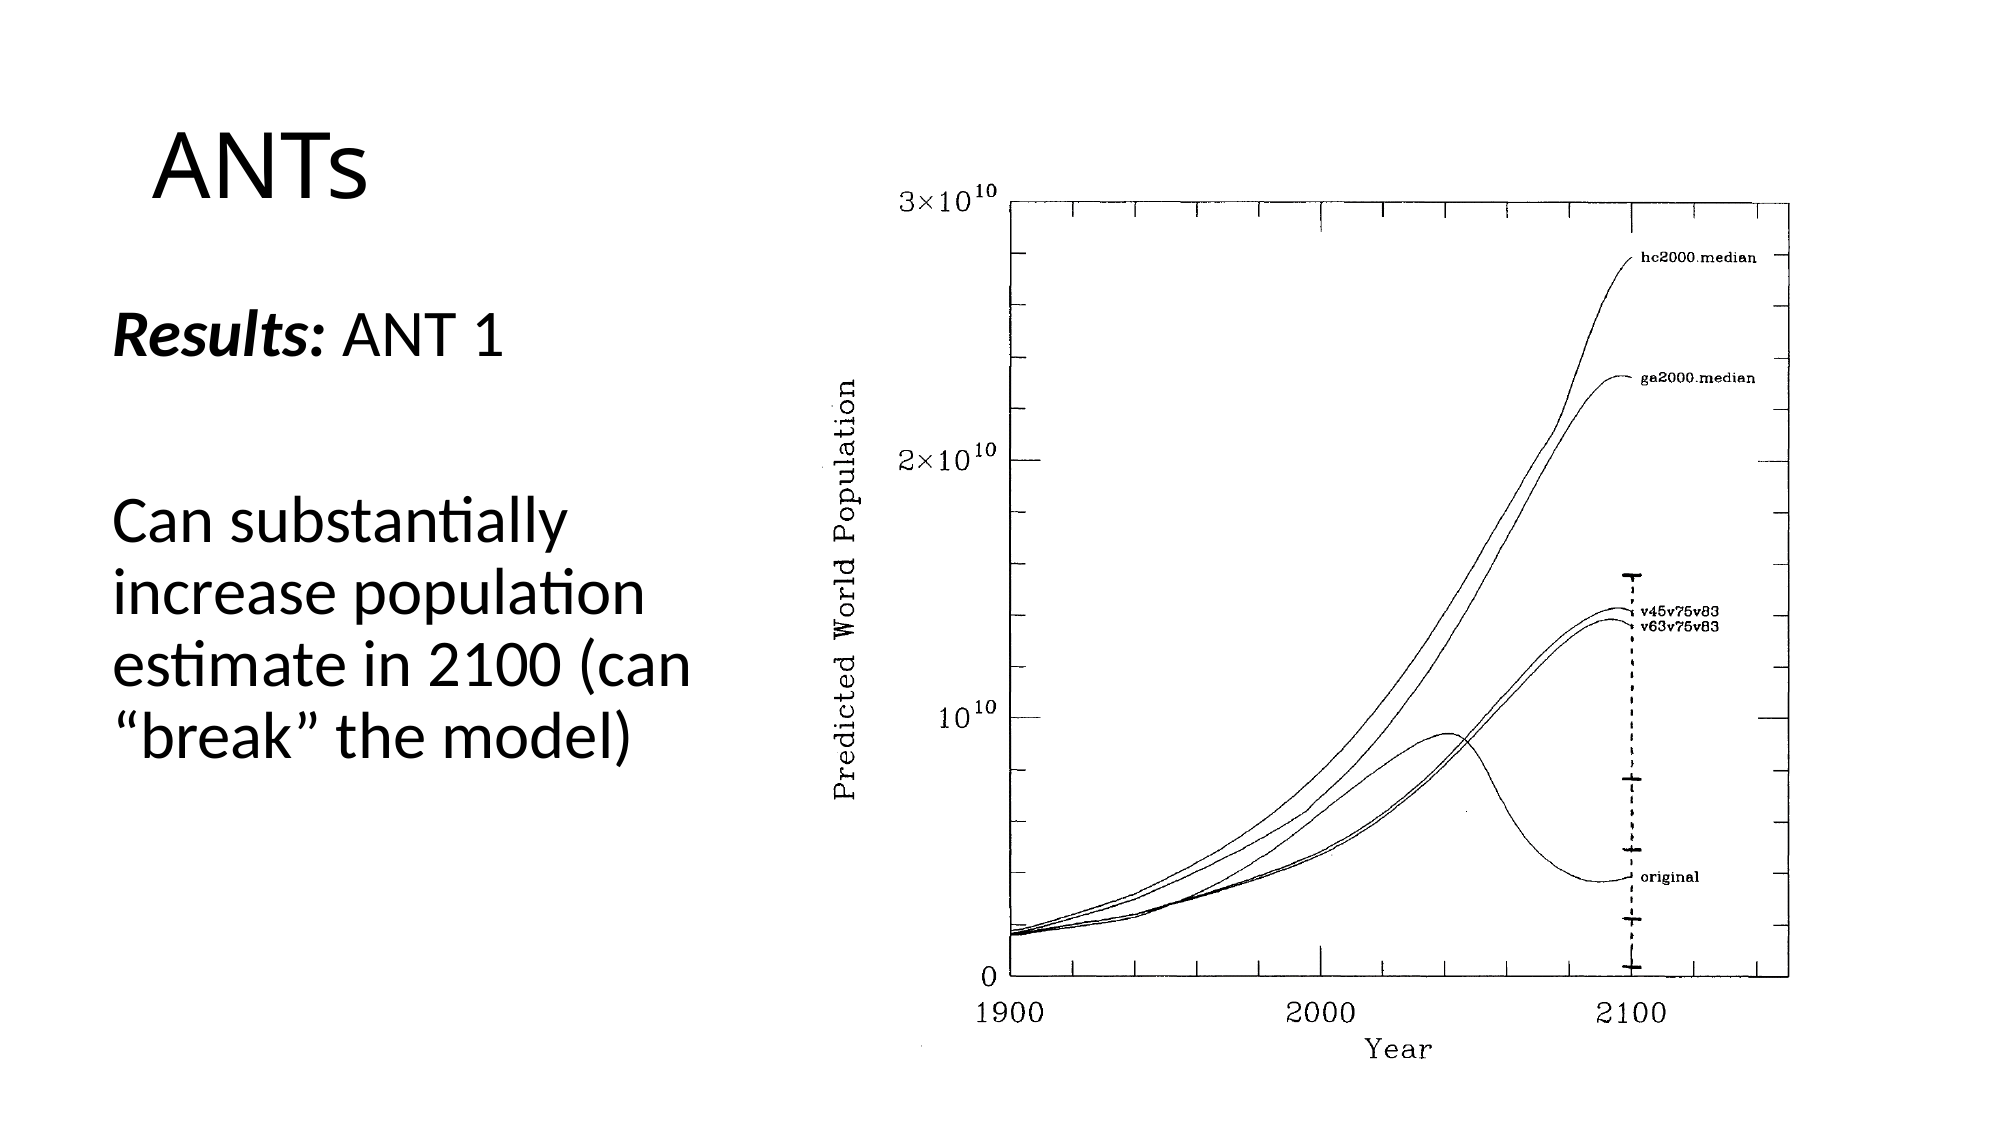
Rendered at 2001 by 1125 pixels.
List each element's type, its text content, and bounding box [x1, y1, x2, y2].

list Results: ANT 1 Can substantially increase population estimate in 2100 (can “break” the model) [97, 291, 754, 1006]
title ANTs [137, 59, 1863, 278]
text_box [801, 156, 1815, 1075]
